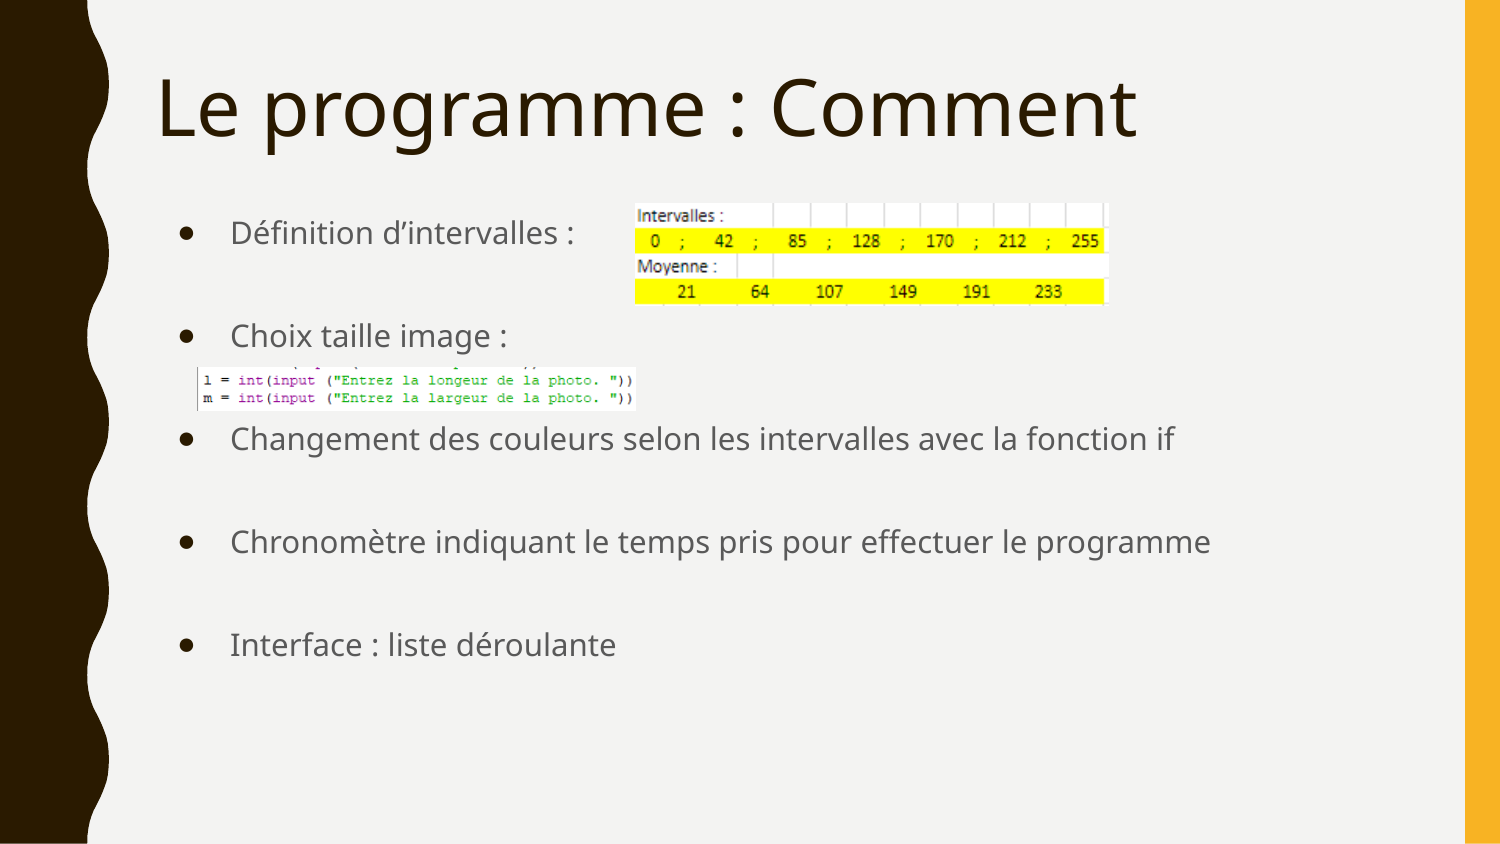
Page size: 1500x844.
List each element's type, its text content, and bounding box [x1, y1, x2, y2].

title Le programme : Comment [144, 62, 1403, 164]
picture [196, 367, 636, 411]
picture [634, 203, 1109, 306]
list Définition d’intervalles : Choix taille image : Changement des couleurs selon les intervalles avec la fonction if Chronomètre indiquant le temps pris pour effectuer le programme Interface : liste déroulante [144, 203, 1340, 804]
